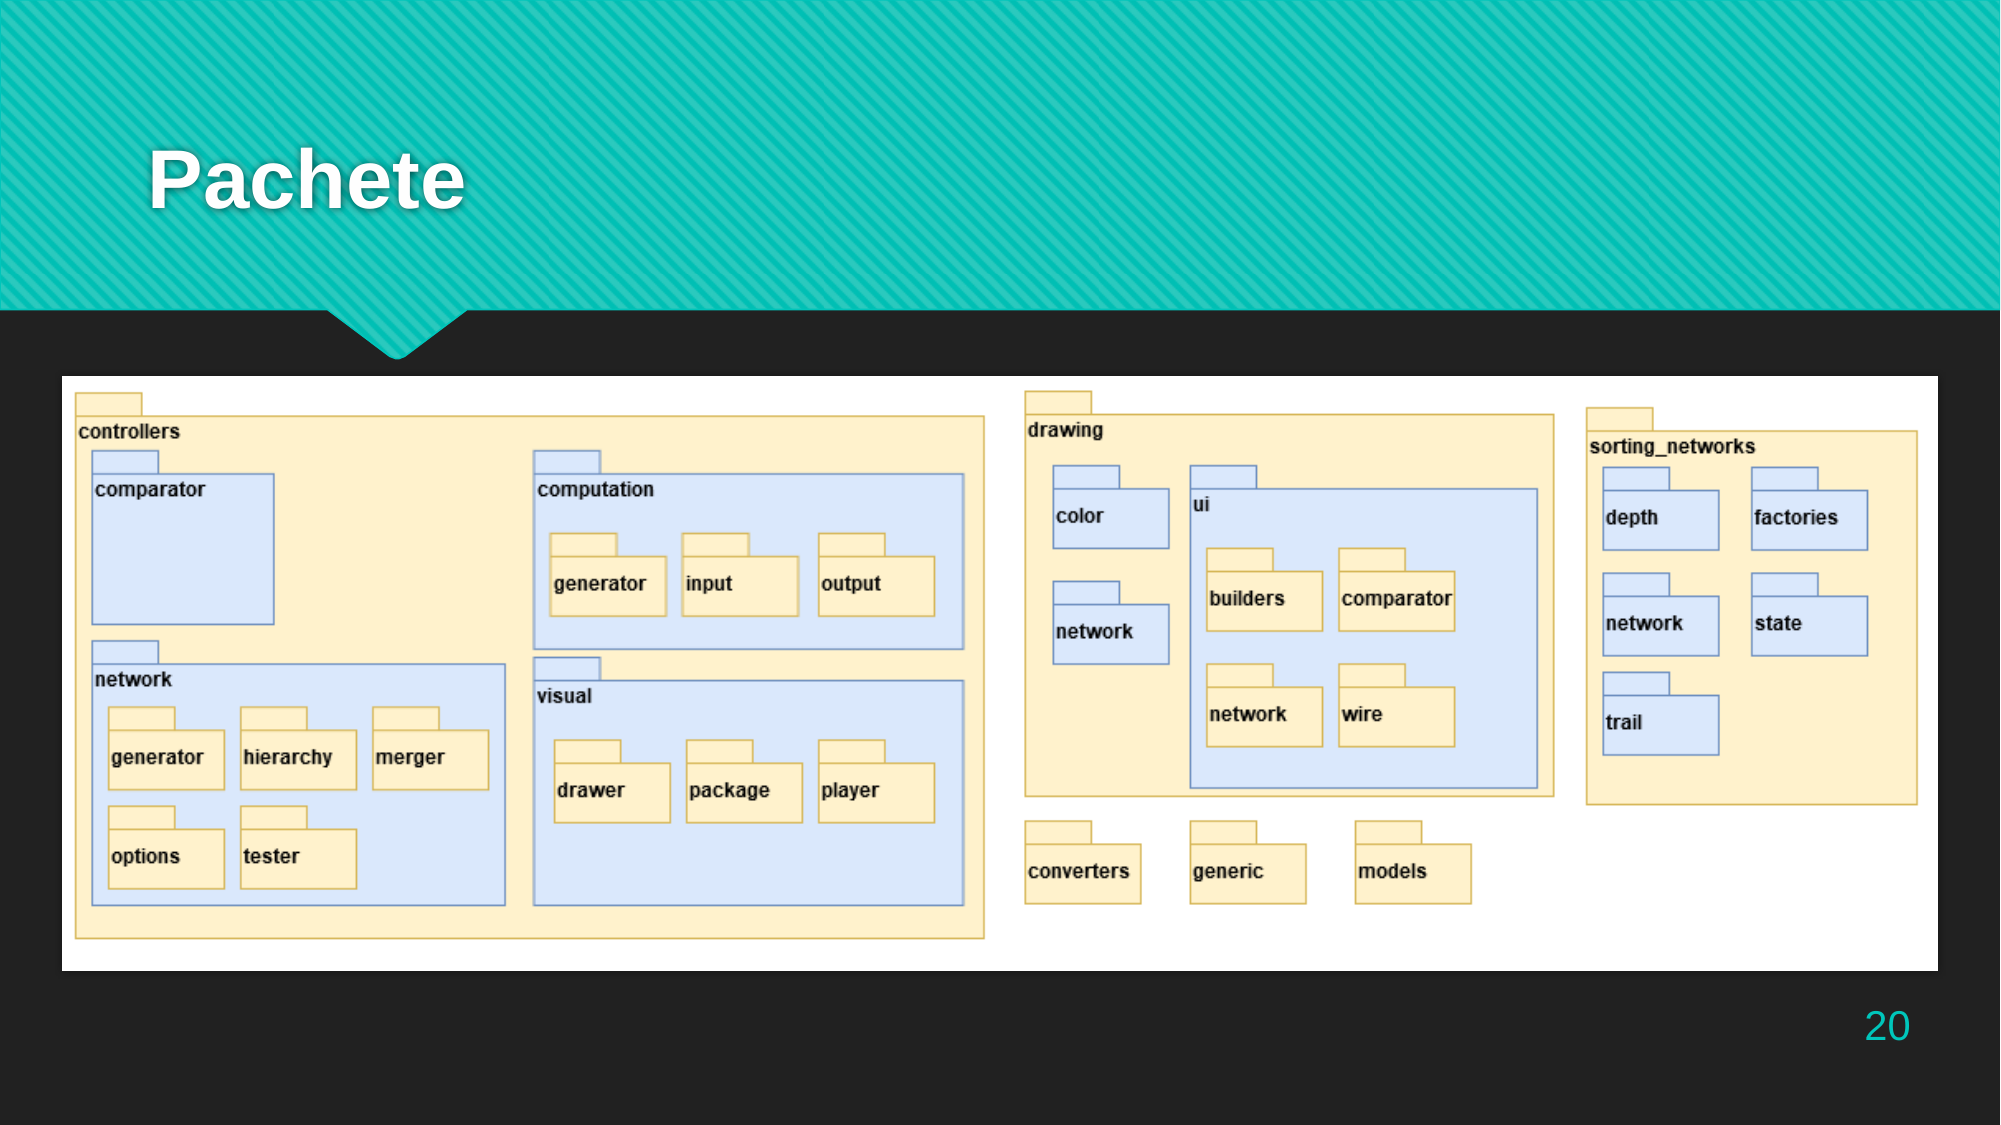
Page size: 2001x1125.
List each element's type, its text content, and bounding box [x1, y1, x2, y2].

title Pachete [132, 73, 1868, 233]
slide_number 20 [1751, 971, 1926, 1051]
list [62, 376, 1938, 971]
